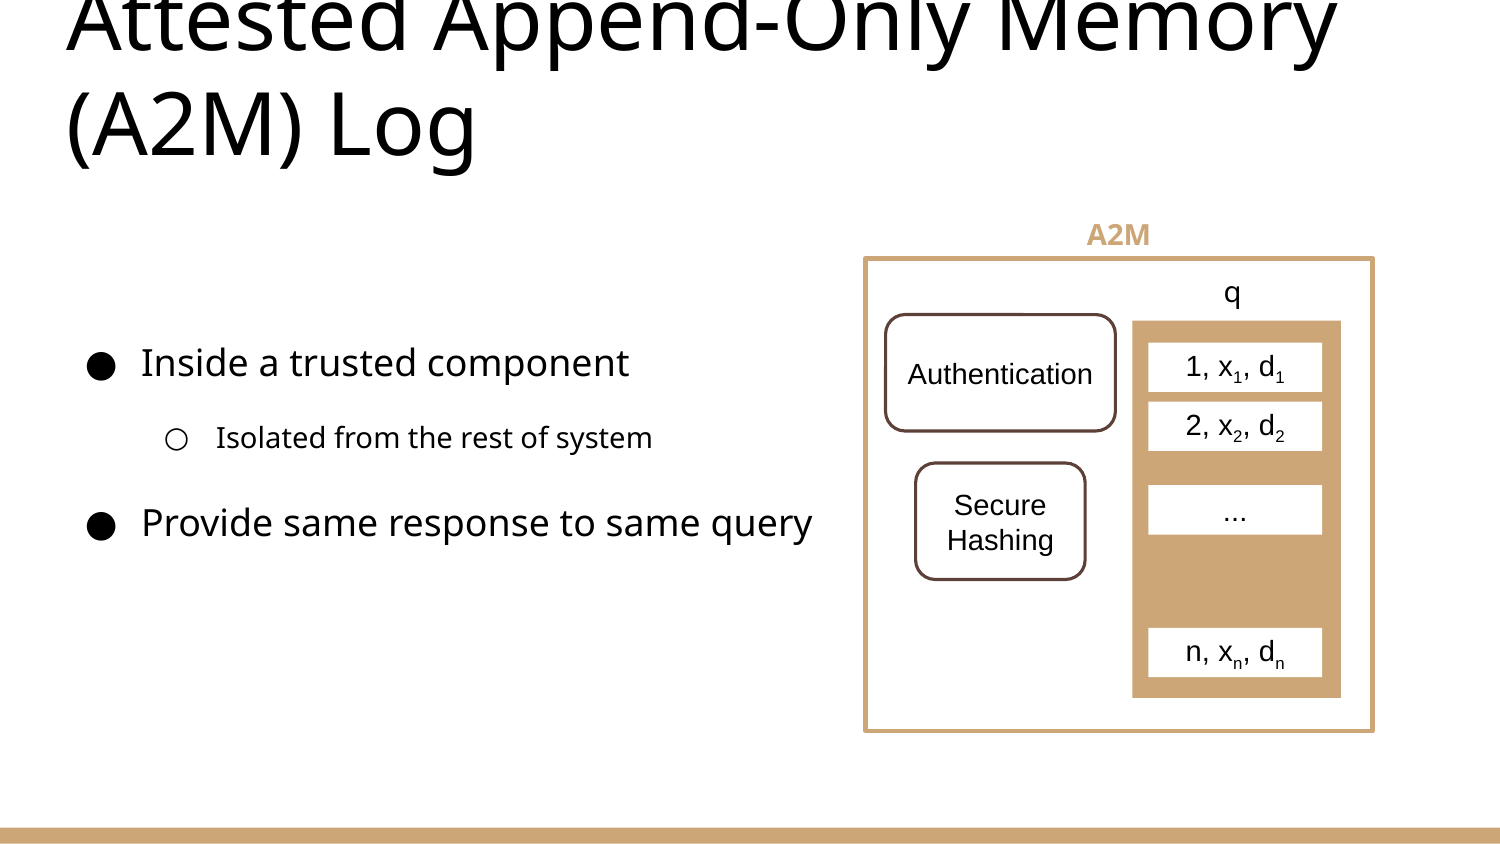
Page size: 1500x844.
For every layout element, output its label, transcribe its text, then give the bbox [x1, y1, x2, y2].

title Attested Append-Only Memory (A2M) Log [51, 51, 1449, 189]
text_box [865, 200, 1373, 732]
list Inside a trusted component Isolated from the rest of system Provide same response to same query [51, 200, 848, 752]
